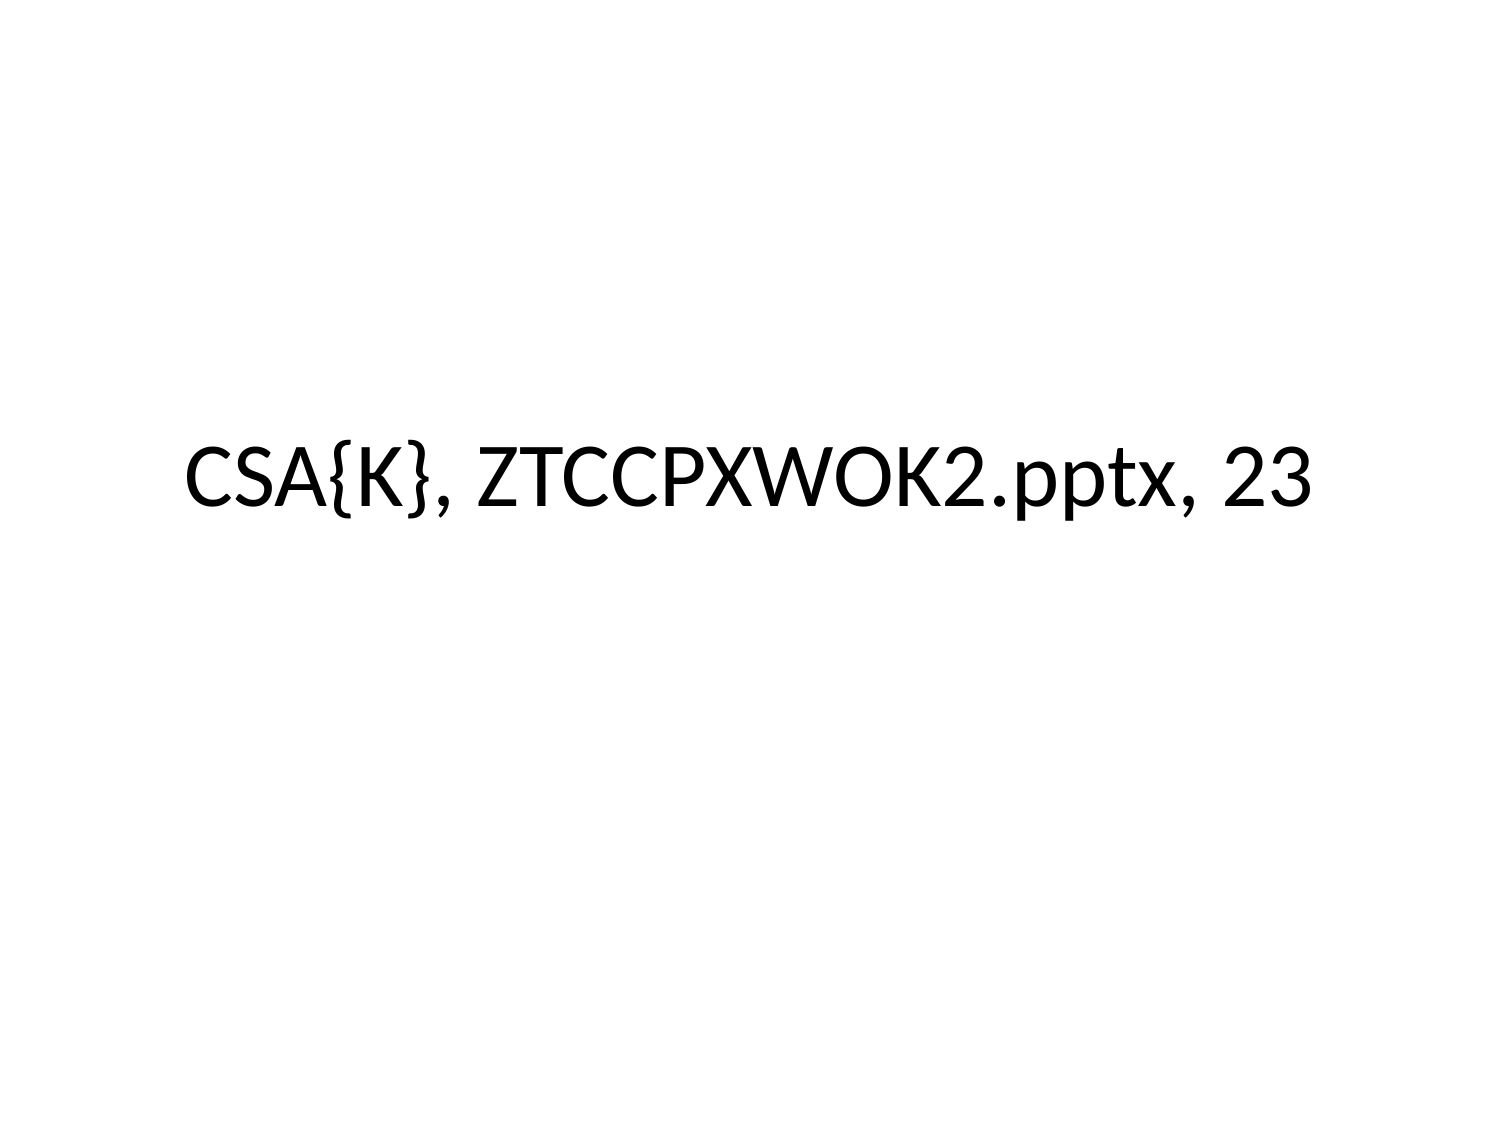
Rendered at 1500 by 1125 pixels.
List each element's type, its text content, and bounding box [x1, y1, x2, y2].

title CSA{K}, ZTCCPXWOK2.pptx, 23 [112, 349, 1388, 591]
